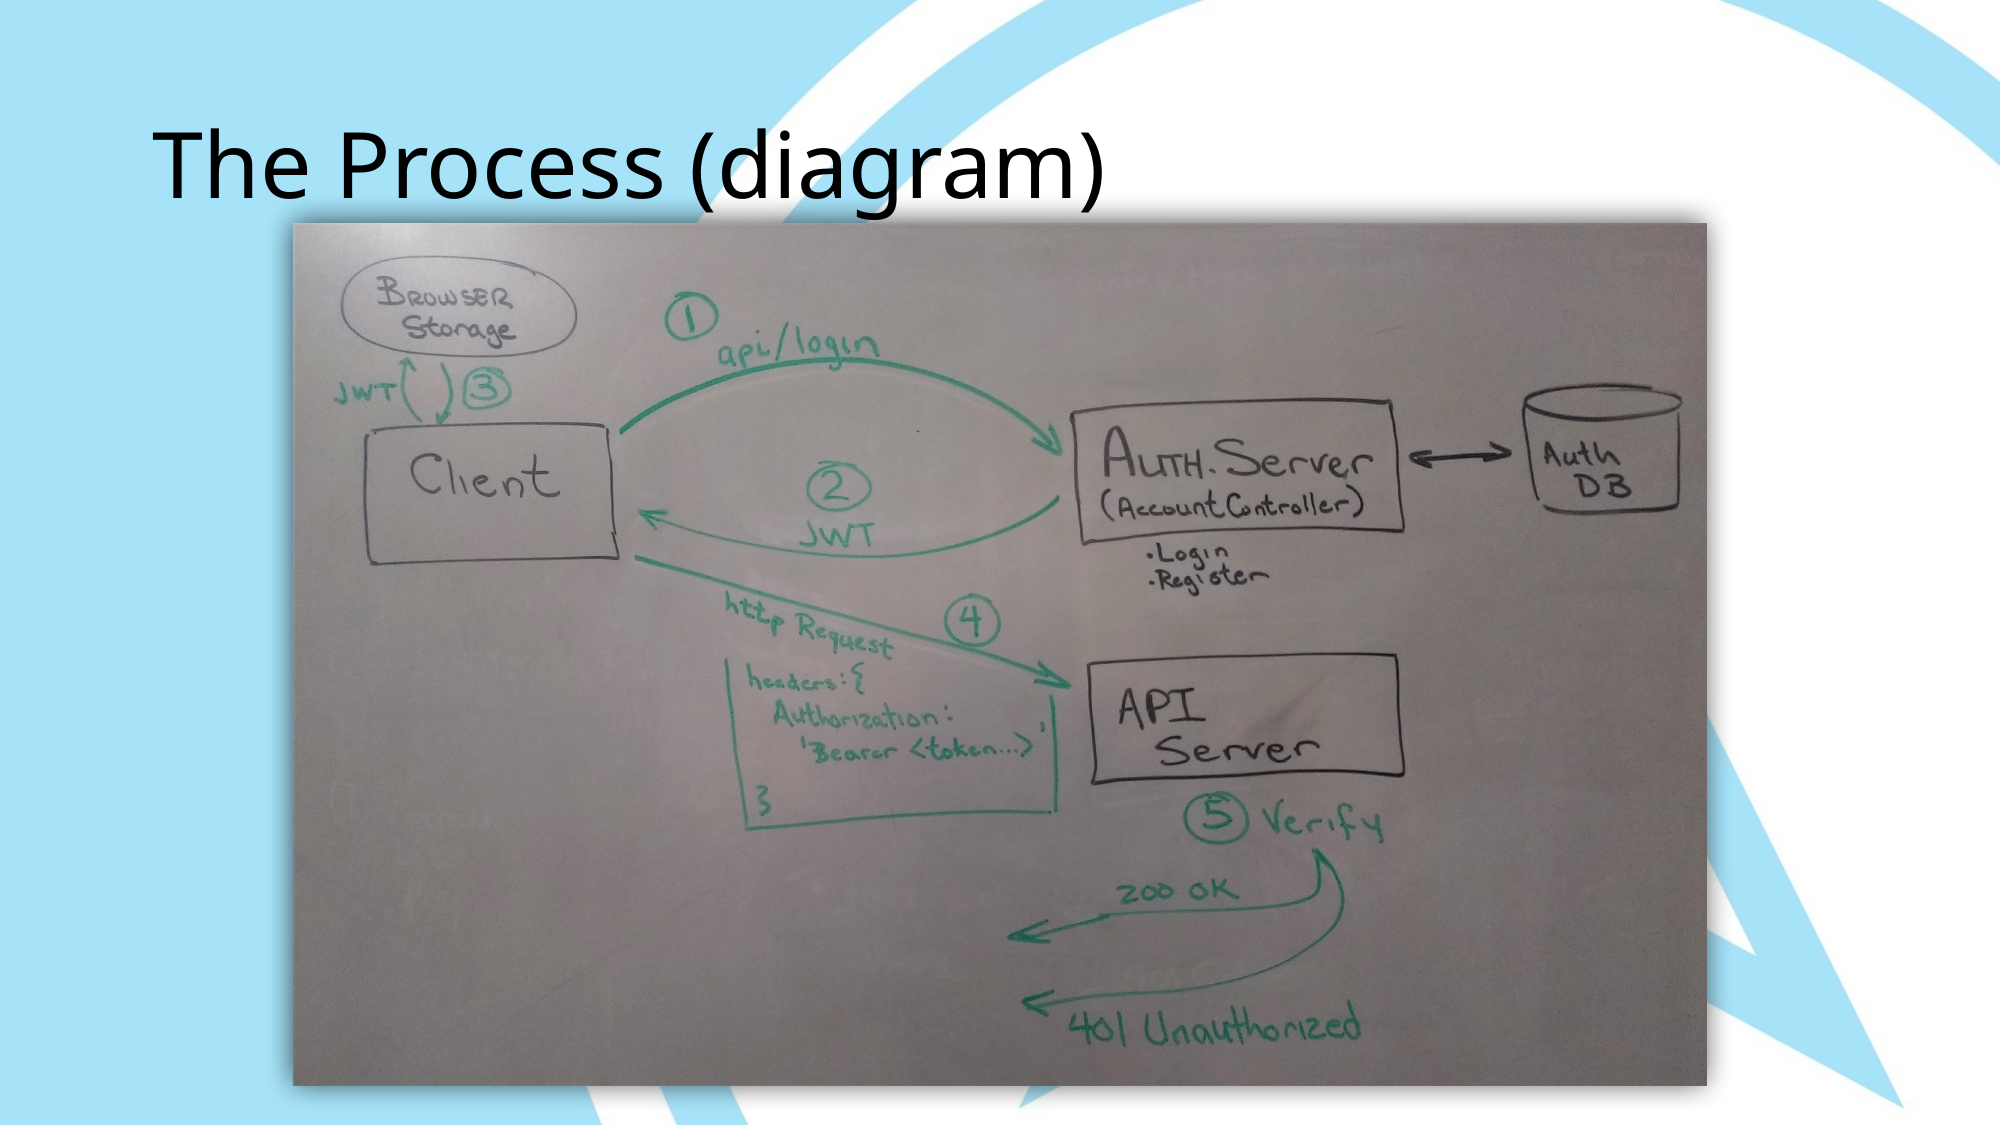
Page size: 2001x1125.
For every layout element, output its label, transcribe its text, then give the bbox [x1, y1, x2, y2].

picture [293, 223, 1707, 1086]
title The Process (diagram) [137, 59, 1863, 278]
